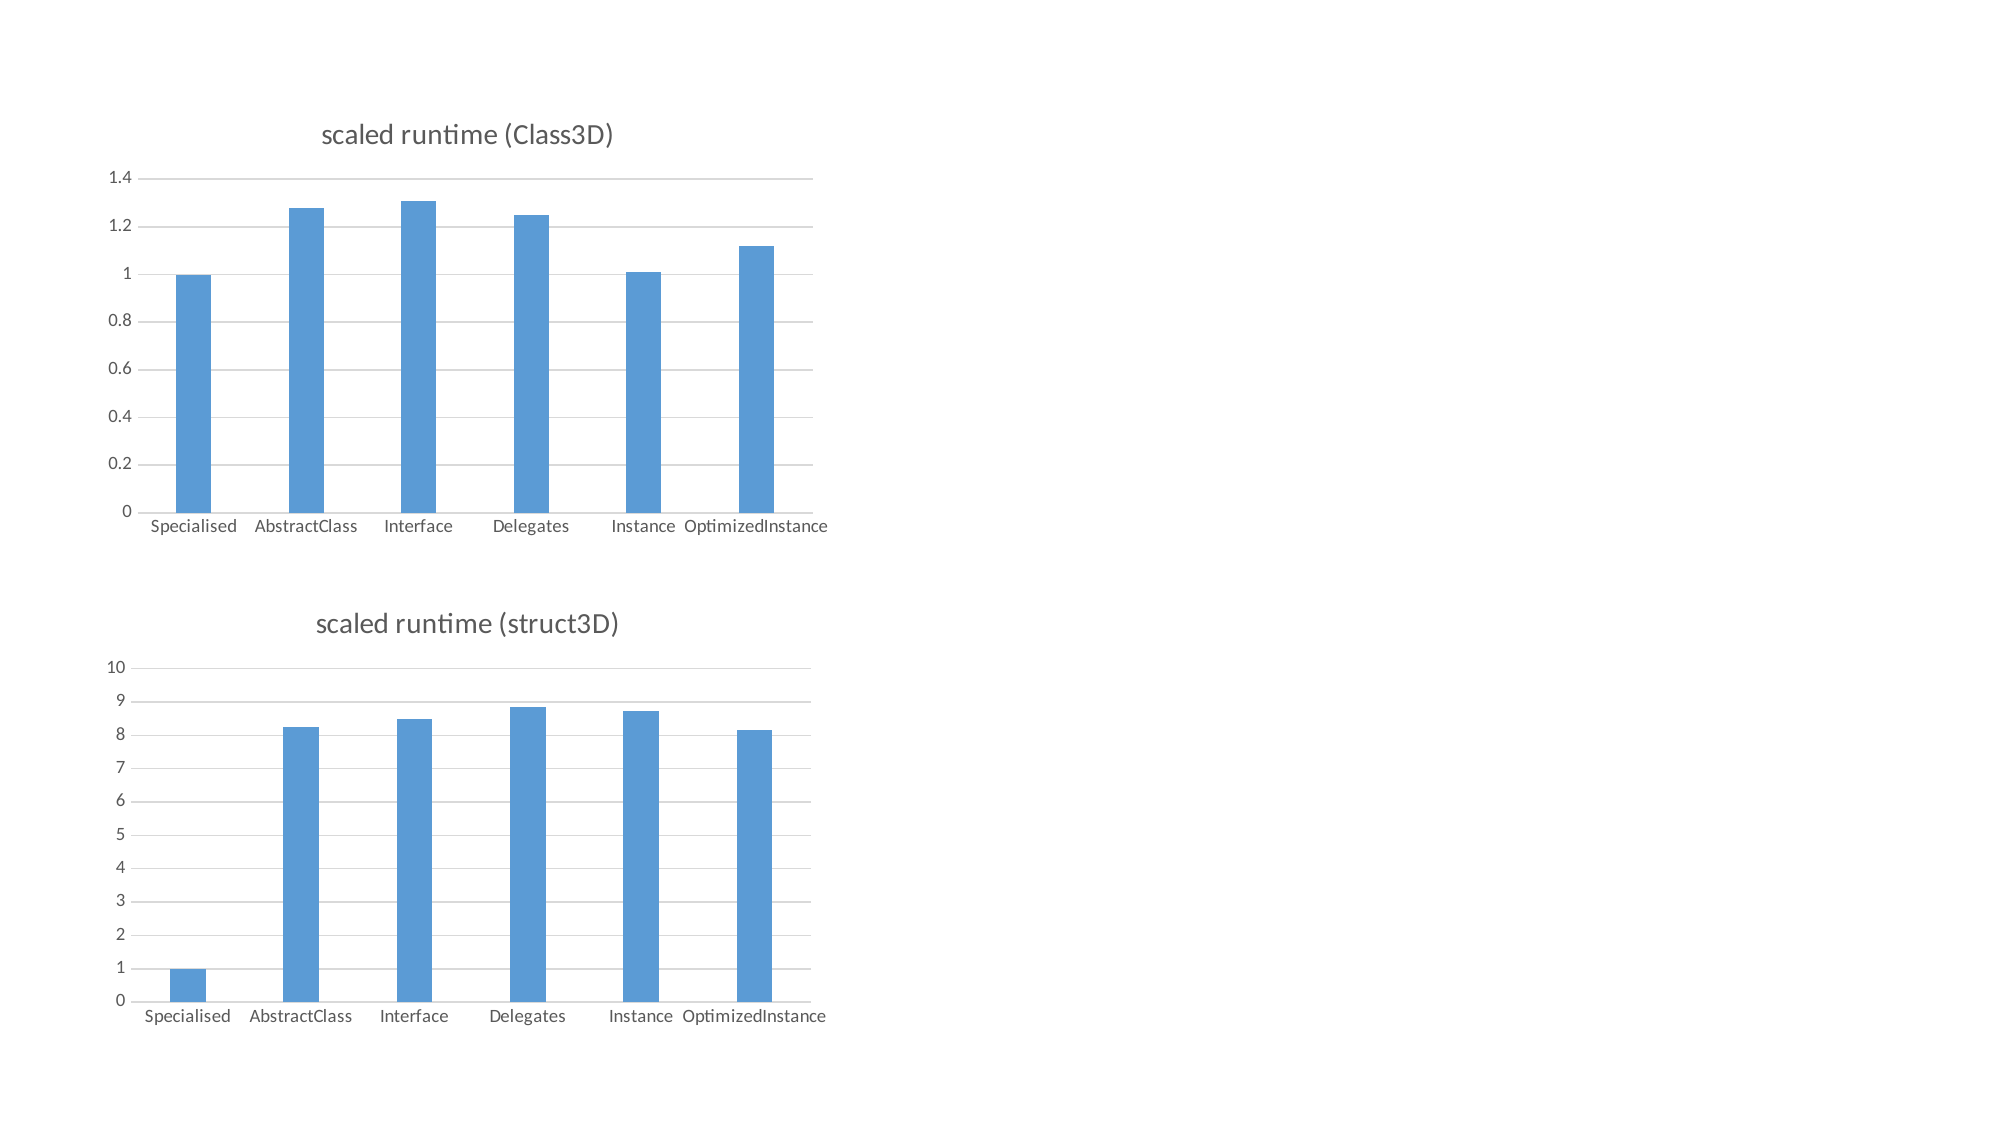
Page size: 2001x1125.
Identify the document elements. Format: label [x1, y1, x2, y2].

chart [93, 585, 844, 1036]
chart [93, 96, 844, 547]
